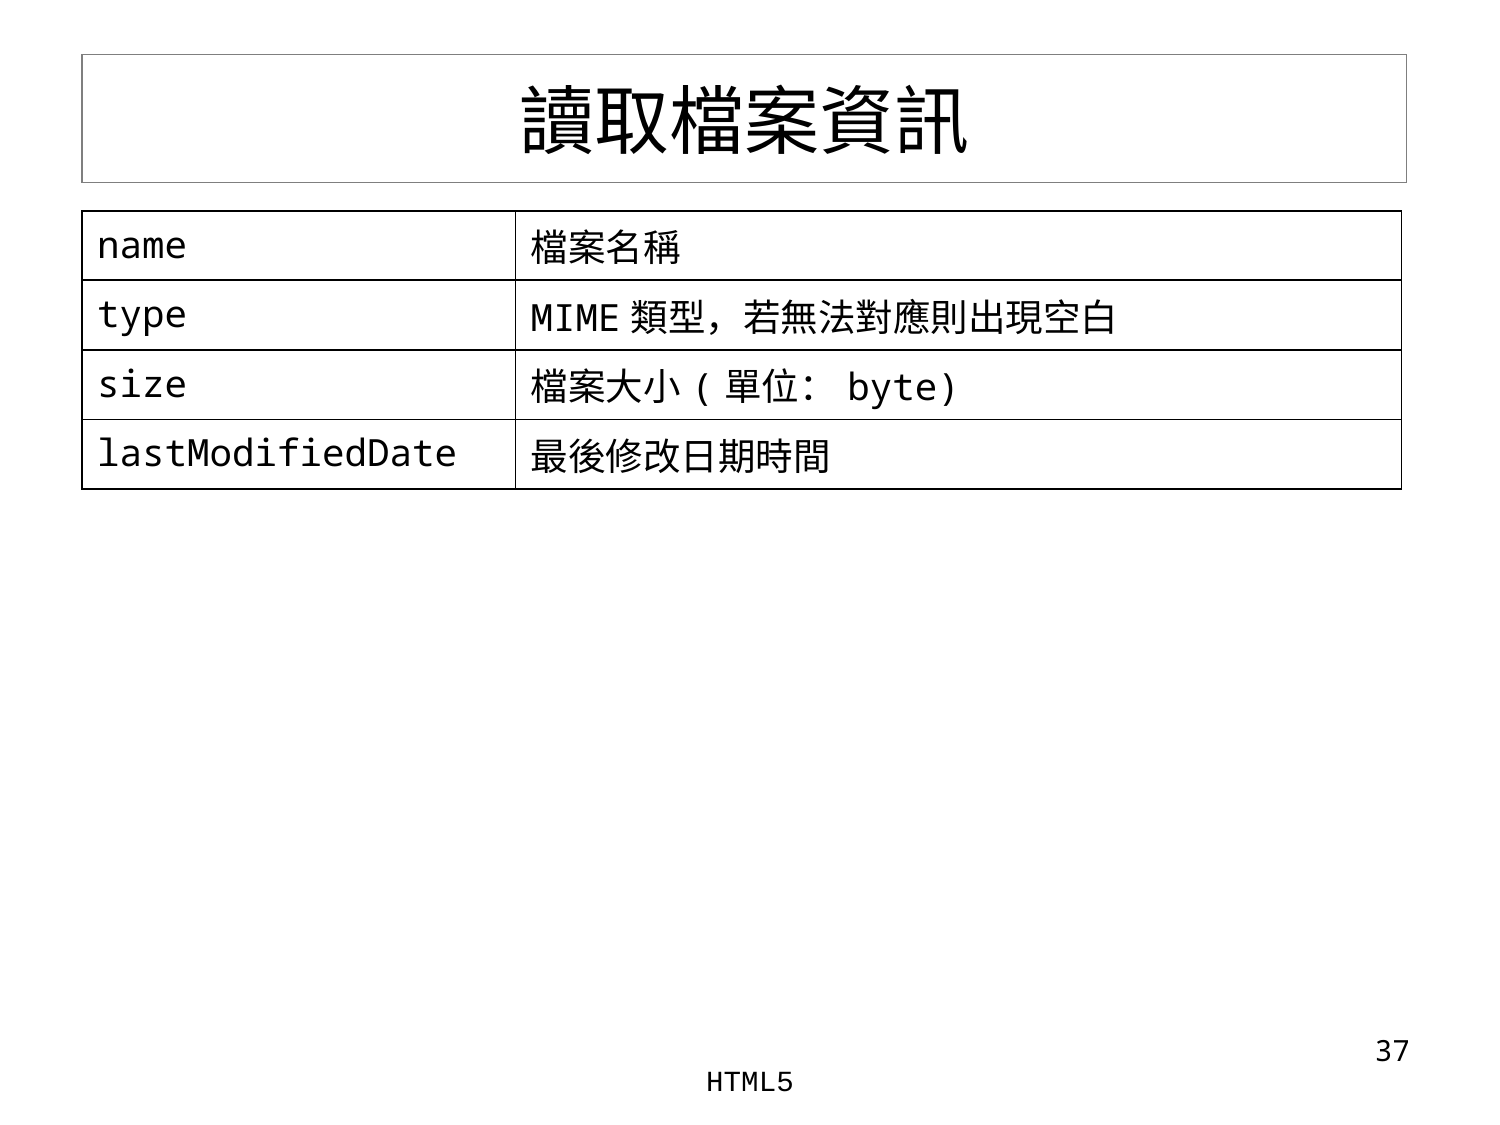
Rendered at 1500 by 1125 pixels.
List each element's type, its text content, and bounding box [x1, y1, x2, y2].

table_cell 最後修改日期時間 [516, 420, 1401, 488]
table_cell 檔案大小(單位：byte) [516, 351, 1401, 419]
table_header 檔案名稱 [516, 212, 1401, 279]
text_box ‹#› [1074, 1024, 1425, 1103]
table_cell MIME類型，若無法對應則出現空白 [516, 281, 1401, 349]
title 讀取檔案資訊 [82, 54, 1407, 183]
table_cell size [83, 351, 515, 419]
table_cell lastModifiedDate [83, 420, 515, 488]
text_box HTML5 [512, 1054, 988, 1125]
table_header name [83, 212, 515, 279]
table_cell type [83, 281, 515, 349]
